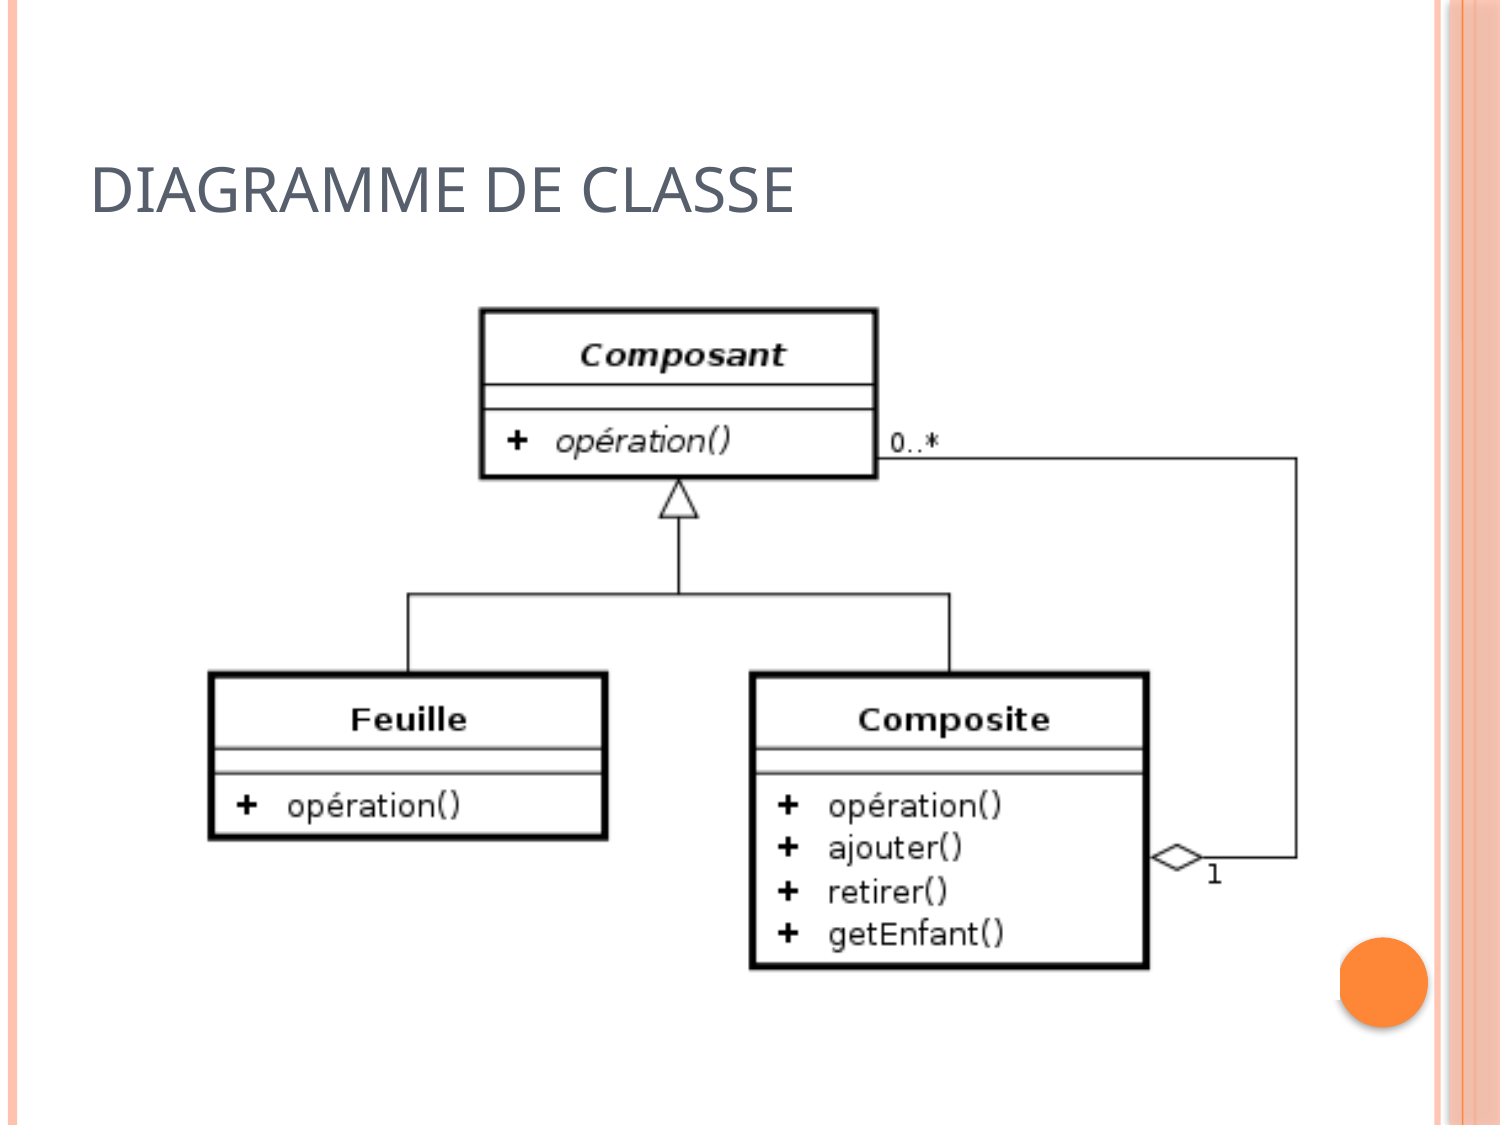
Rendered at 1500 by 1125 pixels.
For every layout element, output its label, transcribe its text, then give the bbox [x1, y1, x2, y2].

title Diagramme de classe [75, 45, 1300, 233]
picture [158, 278, 1341, 1000]
